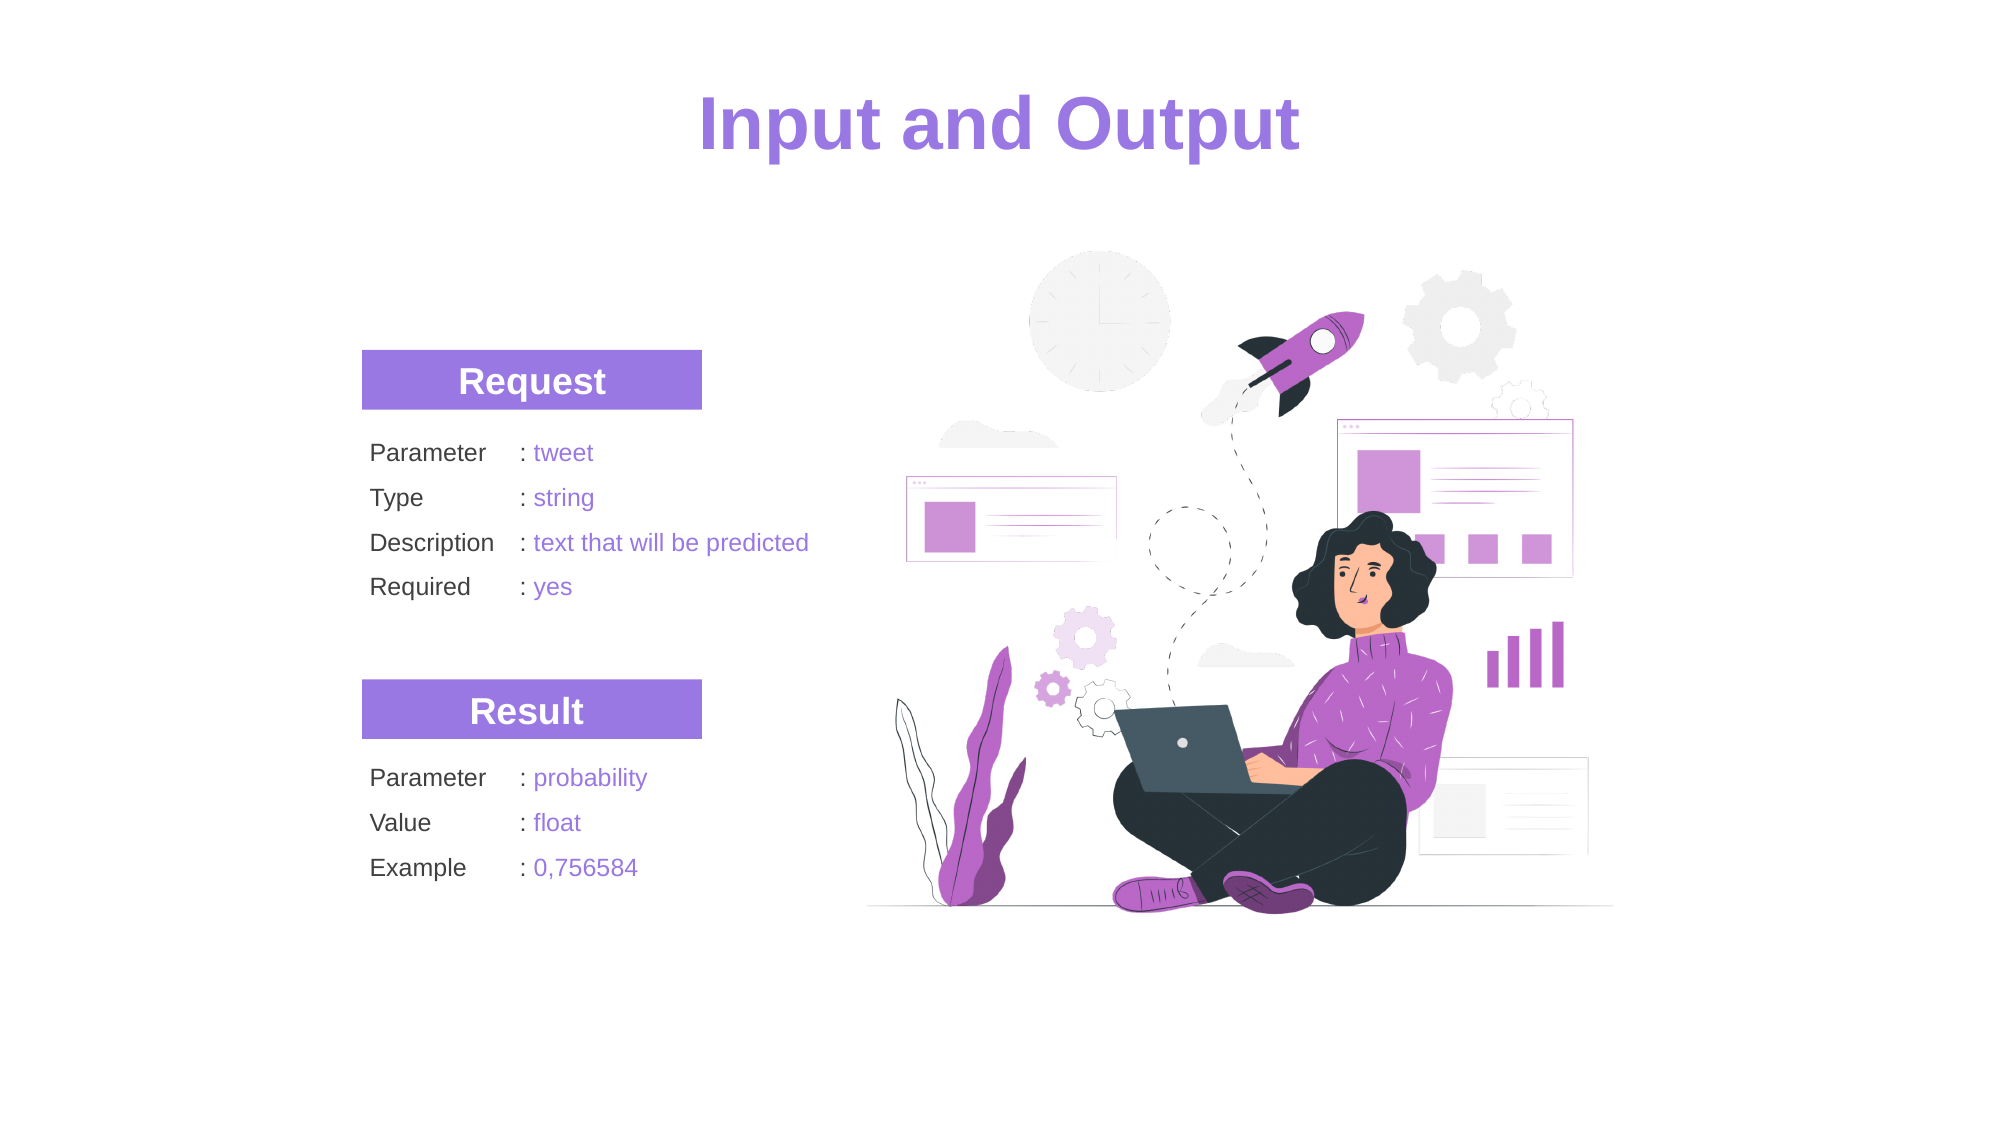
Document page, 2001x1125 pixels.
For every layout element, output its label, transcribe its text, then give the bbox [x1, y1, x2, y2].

text_box Parameter : probability Value : float Example : 0,756584 [354, 739, 835, 889]
list Input and Output [50, 66, 1950, 185]
text_box Result [362, 679, 702, 739]
text_box Request [362, 349, 702, 410]
text_box Parameter : tweet Type : string Description : text that will be predicted Required : yes [354, 413, 835, 609]
picture [835, 184, 1645, 995]
